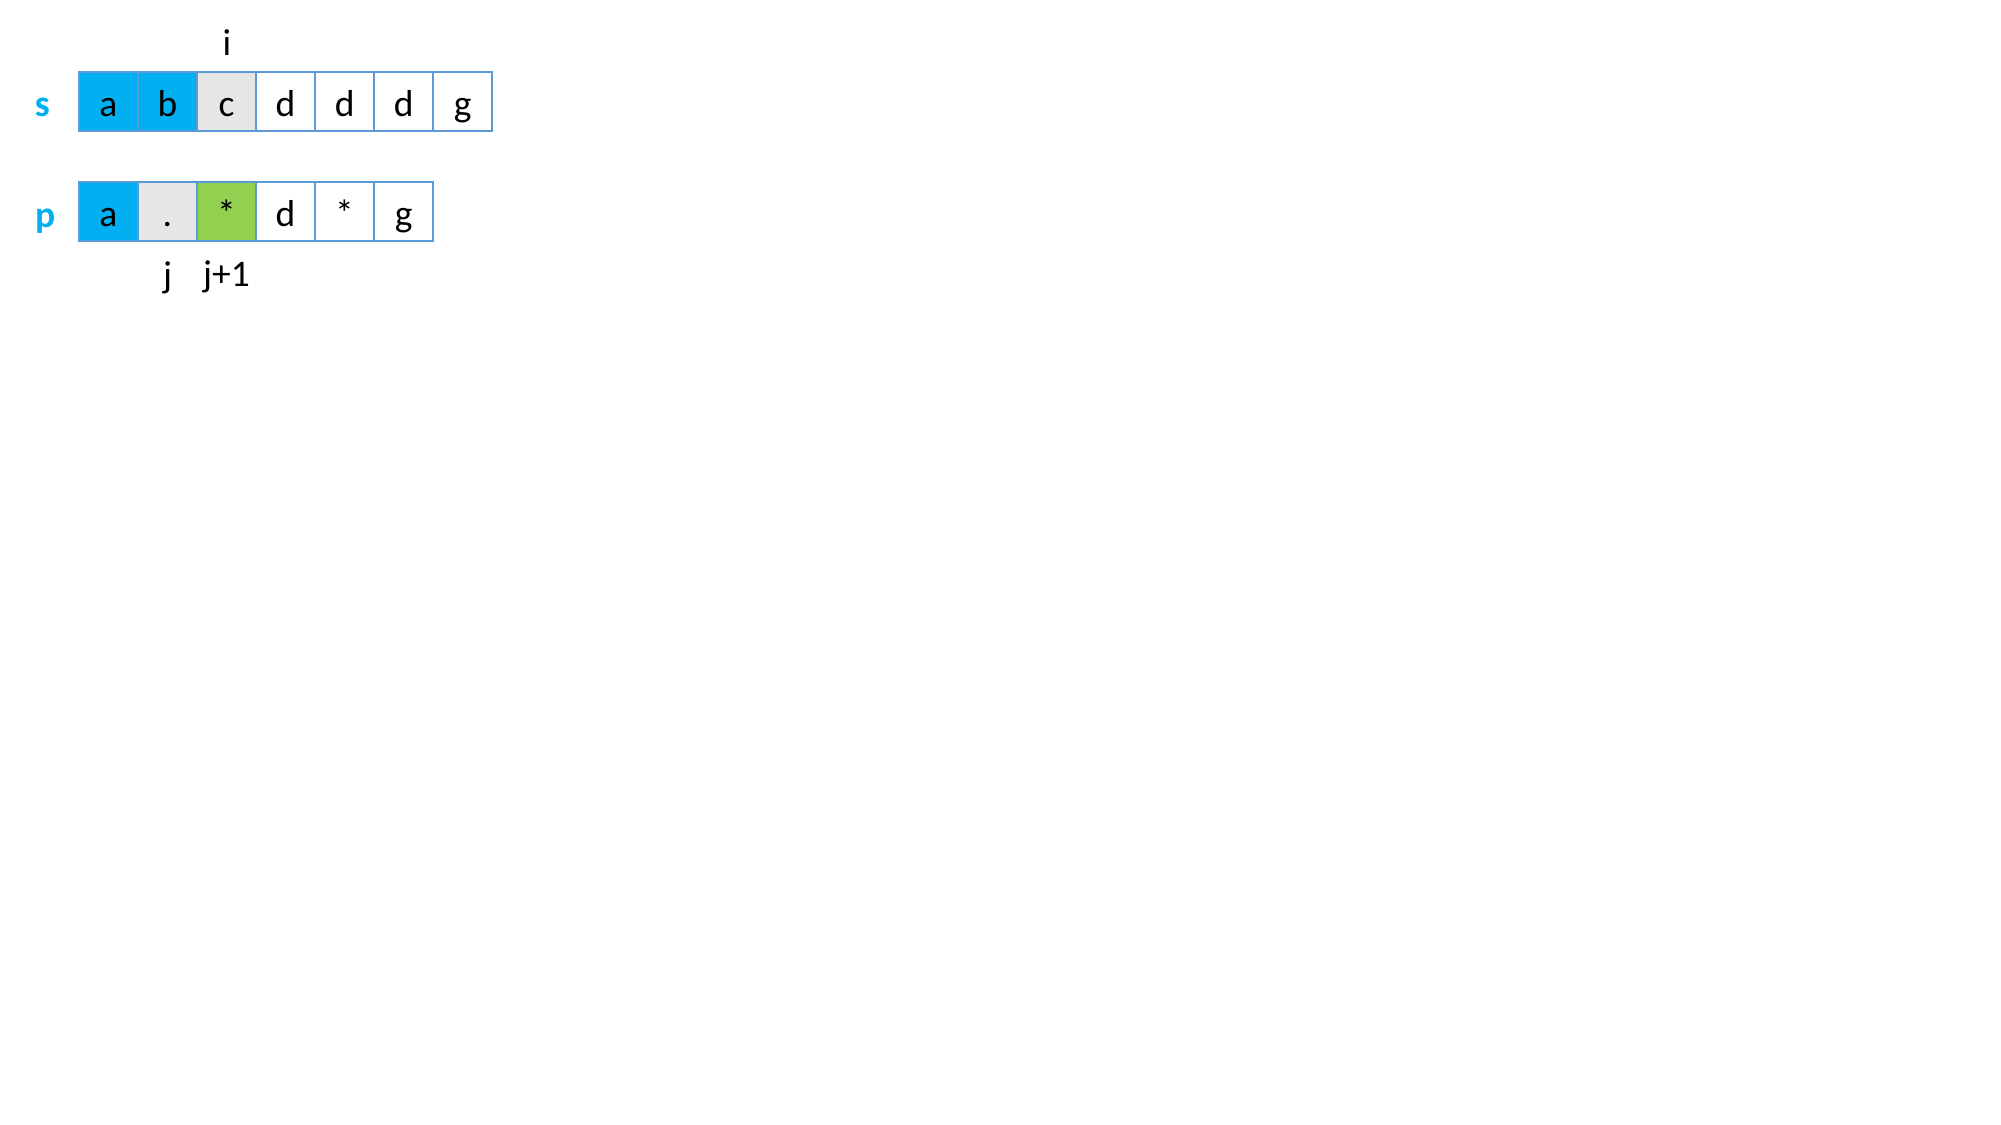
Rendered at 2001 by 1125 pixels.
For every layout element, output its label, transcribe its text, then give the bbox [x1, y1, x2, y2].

text_box d [255, 71, 314, 132]
text_box g [373, 181, 434, 242]
text_box s [19, 71, 65, 132]
text_box d [314, 71, 373, 132]
text_box d [373, 71, 432, 132]
text_box c [196, 71, 255, 132]
text_box d [255, 181, 314, 242]
text_box p [20, 182, 70, 243]
text_box i [207, 10, 247, 71]
text_box b [137, 71, 196, 132]
text_box g [432, 71, 493, 132]
text_box * [196, 181, 255, 241]
text_box * [314, 181, 373, 242]
text_box . [137, 181, 196, 242]
text_box j+1 [188, 241, 265, 302]
text_box j [148, 242, 188, 303]
text_box a [78, 71, 137, 132]
text_box a [78, 181, 137, 242]
